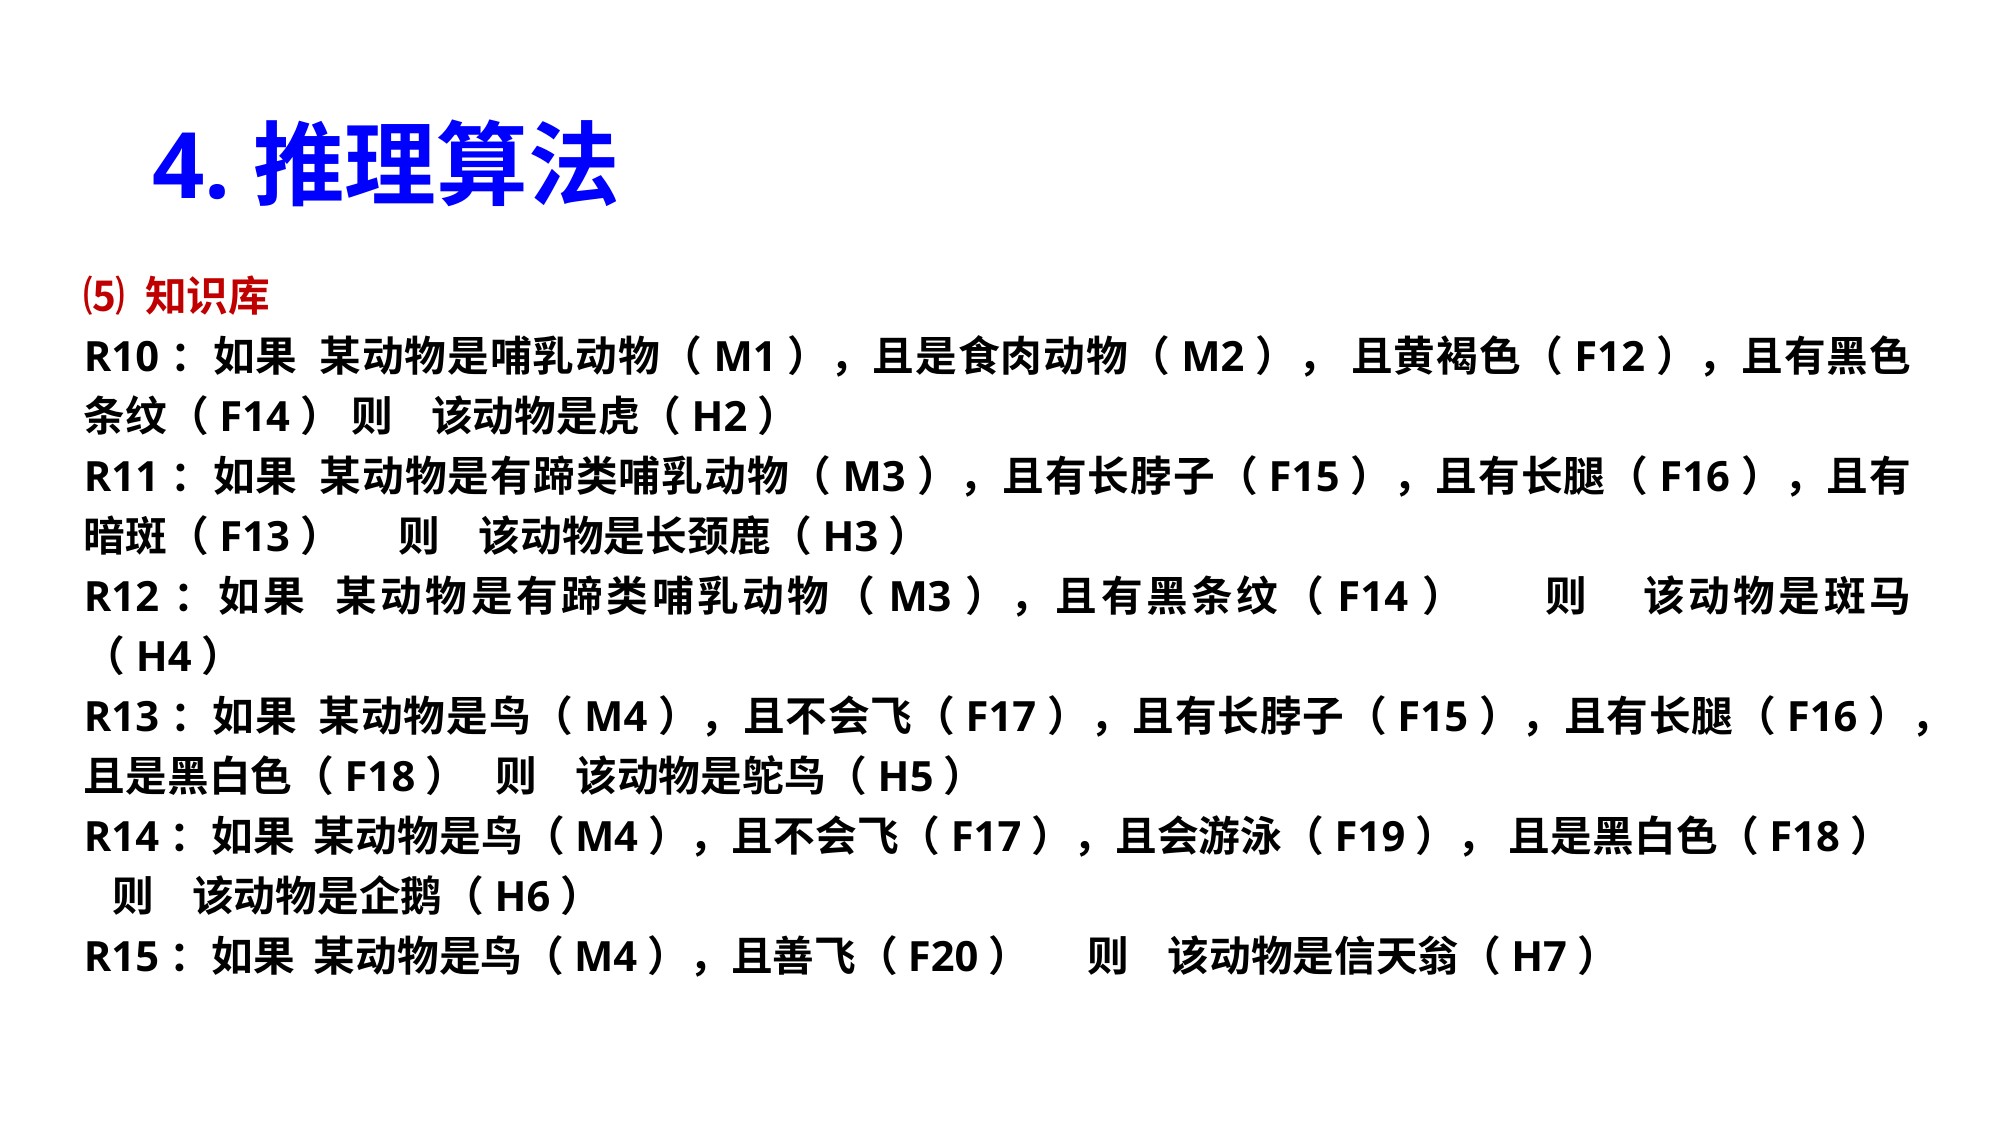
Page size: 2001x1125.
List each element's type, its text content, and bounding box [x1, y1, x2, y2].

list ⑸ 知识库 R10：如果 某动物是哺乳动物（M1），且是食肉动物（M2）， 且黄褐色（F12），且有黑色条纹（F14） 则 该动物是虎（H2） R11：如果 某动物是有蹄类哺乳动物（M3），且有长脖子（F15），且有长腿（F16），且有暗斑（F13） 则 该动物是长颈鹿（H3） R12：如果 某动物是有蹄类哺乳动物（M3），且有黑条纹（F14） 则 该动物是斑马（H4） R13：如果 某动物是鸟（M4），且不会飞（F17），且有长脖子（F15），且有长腿（F16），且是黑白色（F18） 则 该动物是鸵鸟（H5） R14：如果 某动物是鸟（M4），且不会飞（F17），且会游泳（F19）， 且是黑白色（F18） 则 该动物是企鹅（H6） R15：如果 某动物是鸟（M4），且善飞（F20） 则 该动物是信天翁（H7） [69, 251, 1927, 1054]
title 4.推理算法 [137, 59, 1863, 278]
